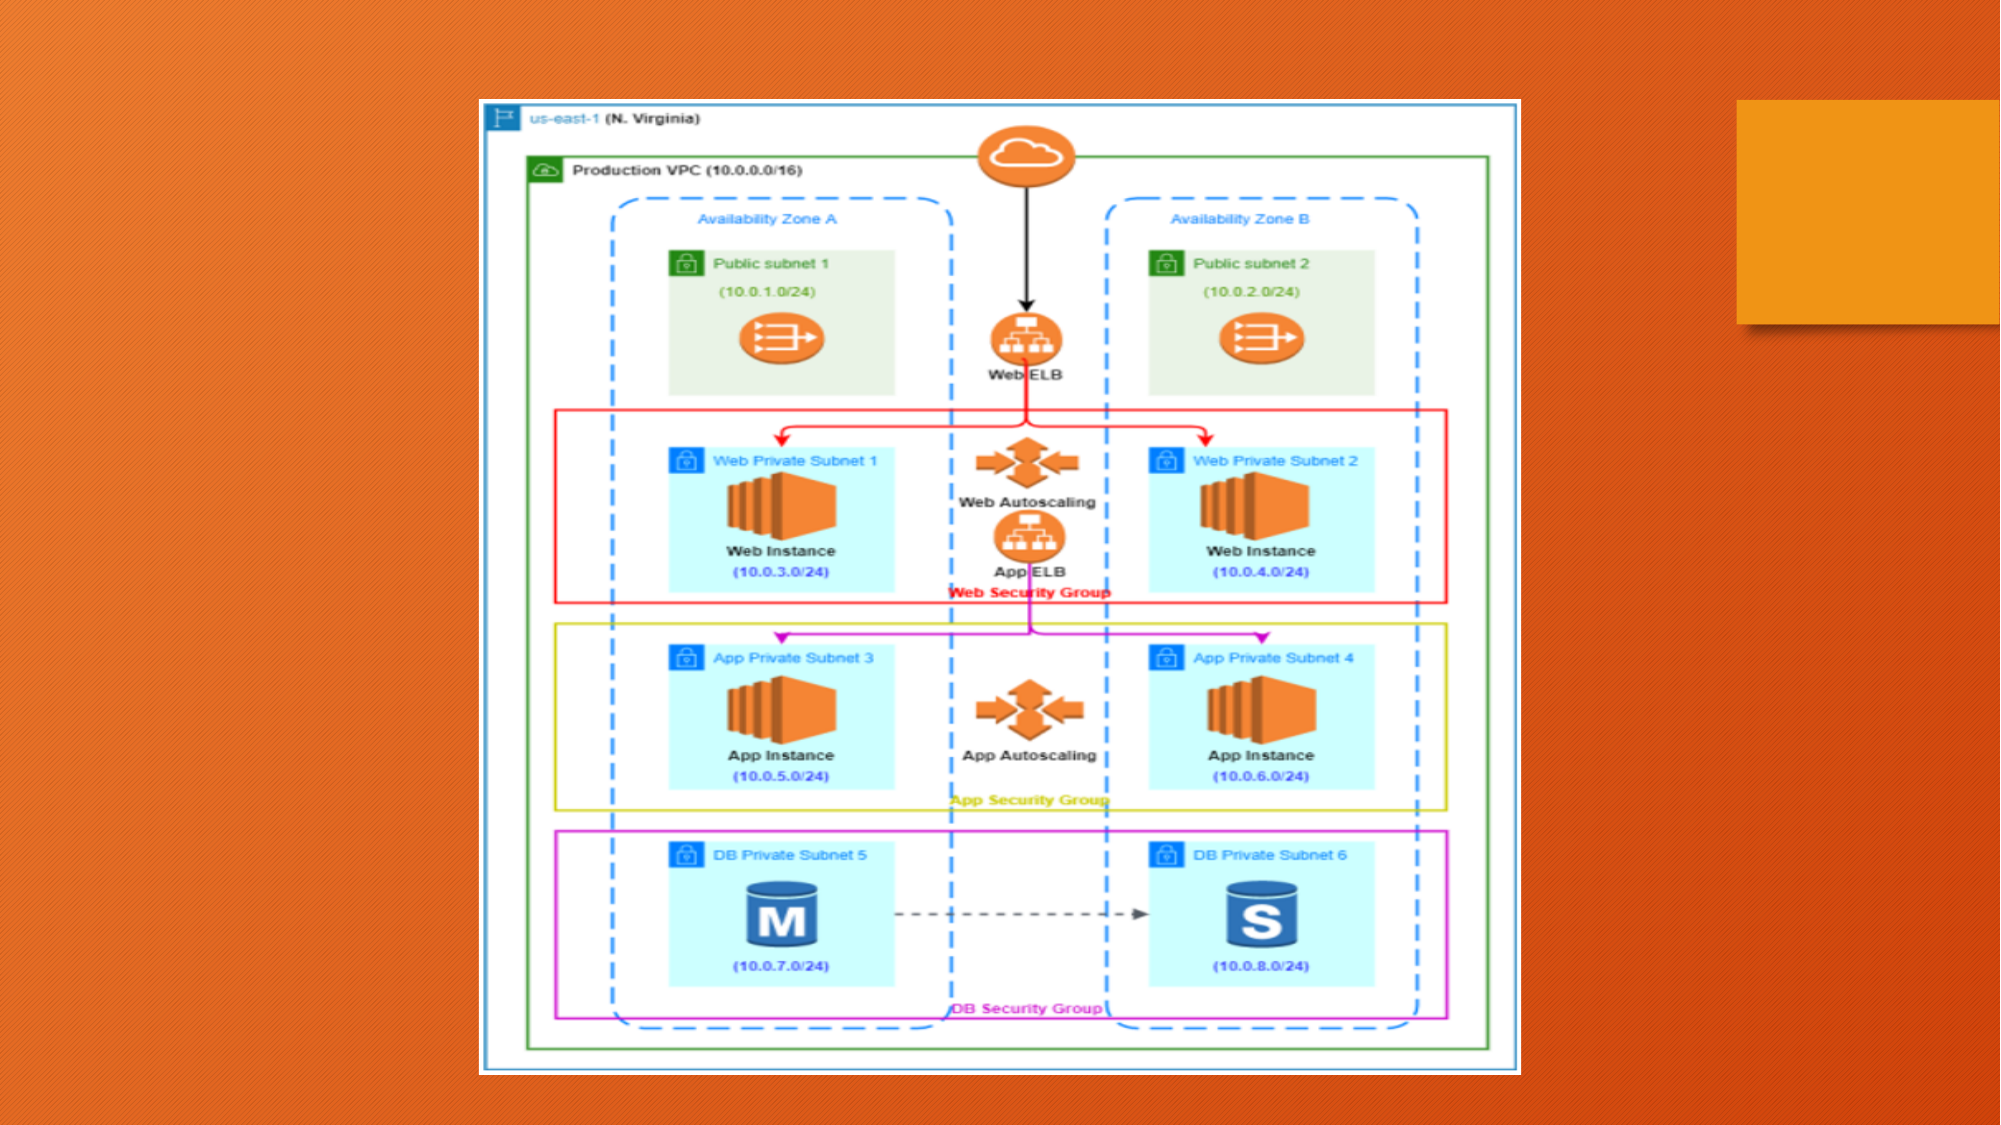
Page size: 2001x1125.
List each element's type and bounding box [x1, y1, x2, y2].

picture [478, 98, 1522, 1075]
picture [1736, 325, 2000, 347]
